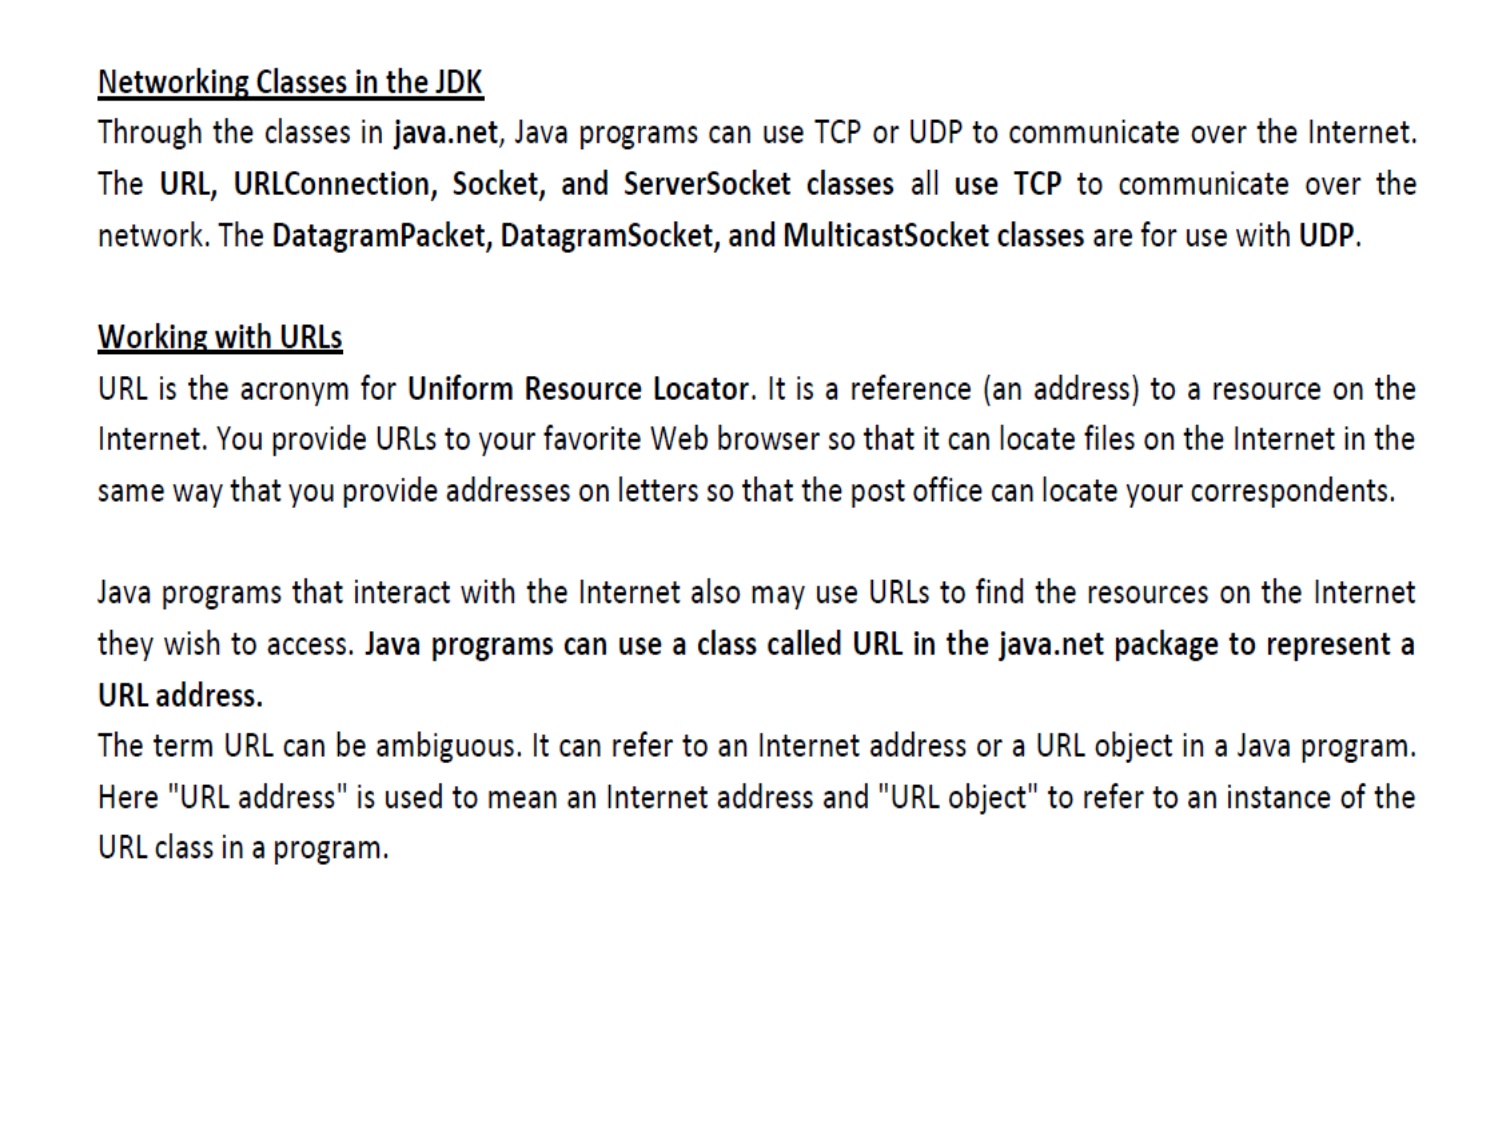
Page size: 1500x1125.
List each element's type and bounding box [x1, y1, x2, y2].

picture [87, 62, 1451, 882]
